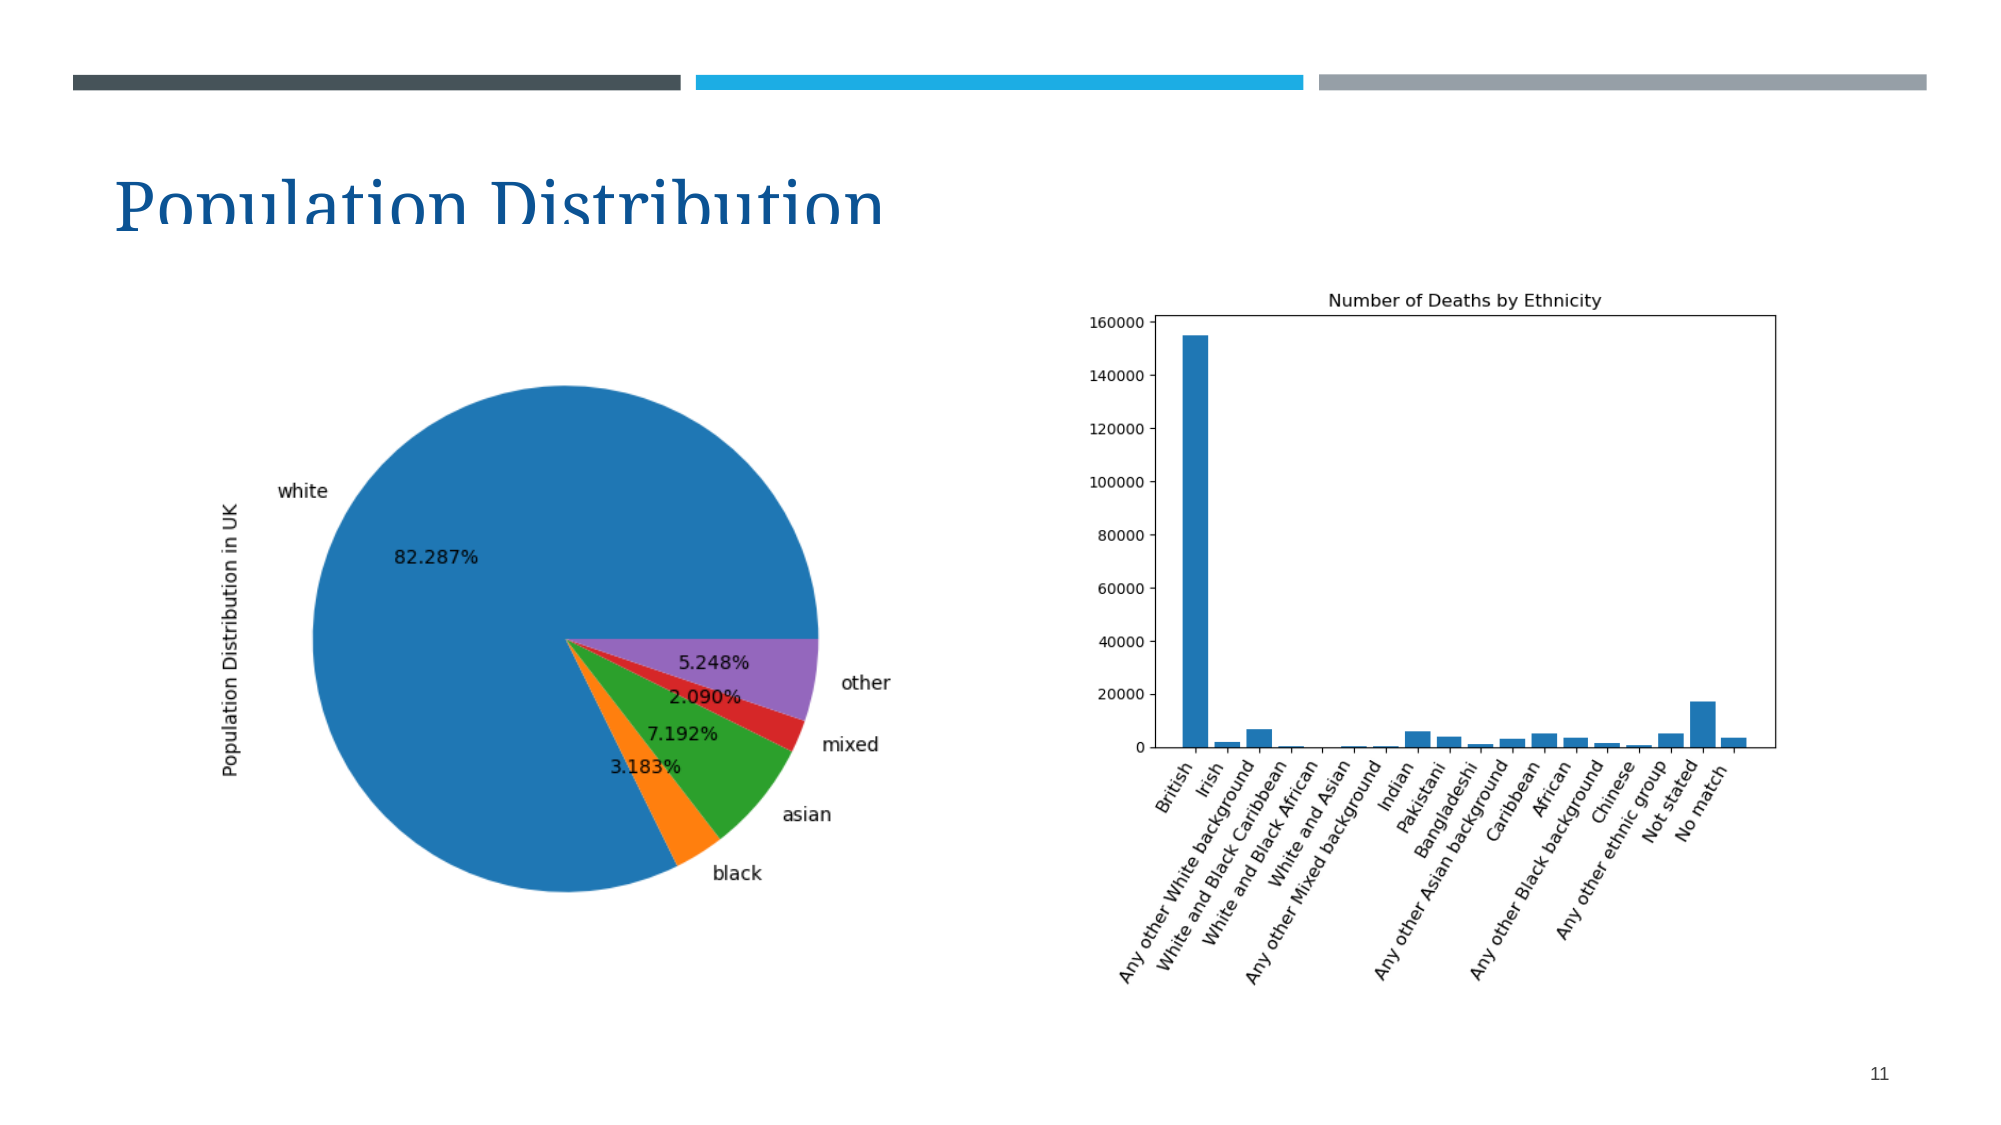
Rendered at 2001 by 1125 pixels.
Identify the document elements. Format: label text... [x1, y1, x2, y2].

picture [145, 224, 966, 1046]
picture [1055, 214, 1856, 1056]
slide_number 11 [1732, 1053, 1905, 1114]
list Population Distribution [99, 113, 1900, 1074]
